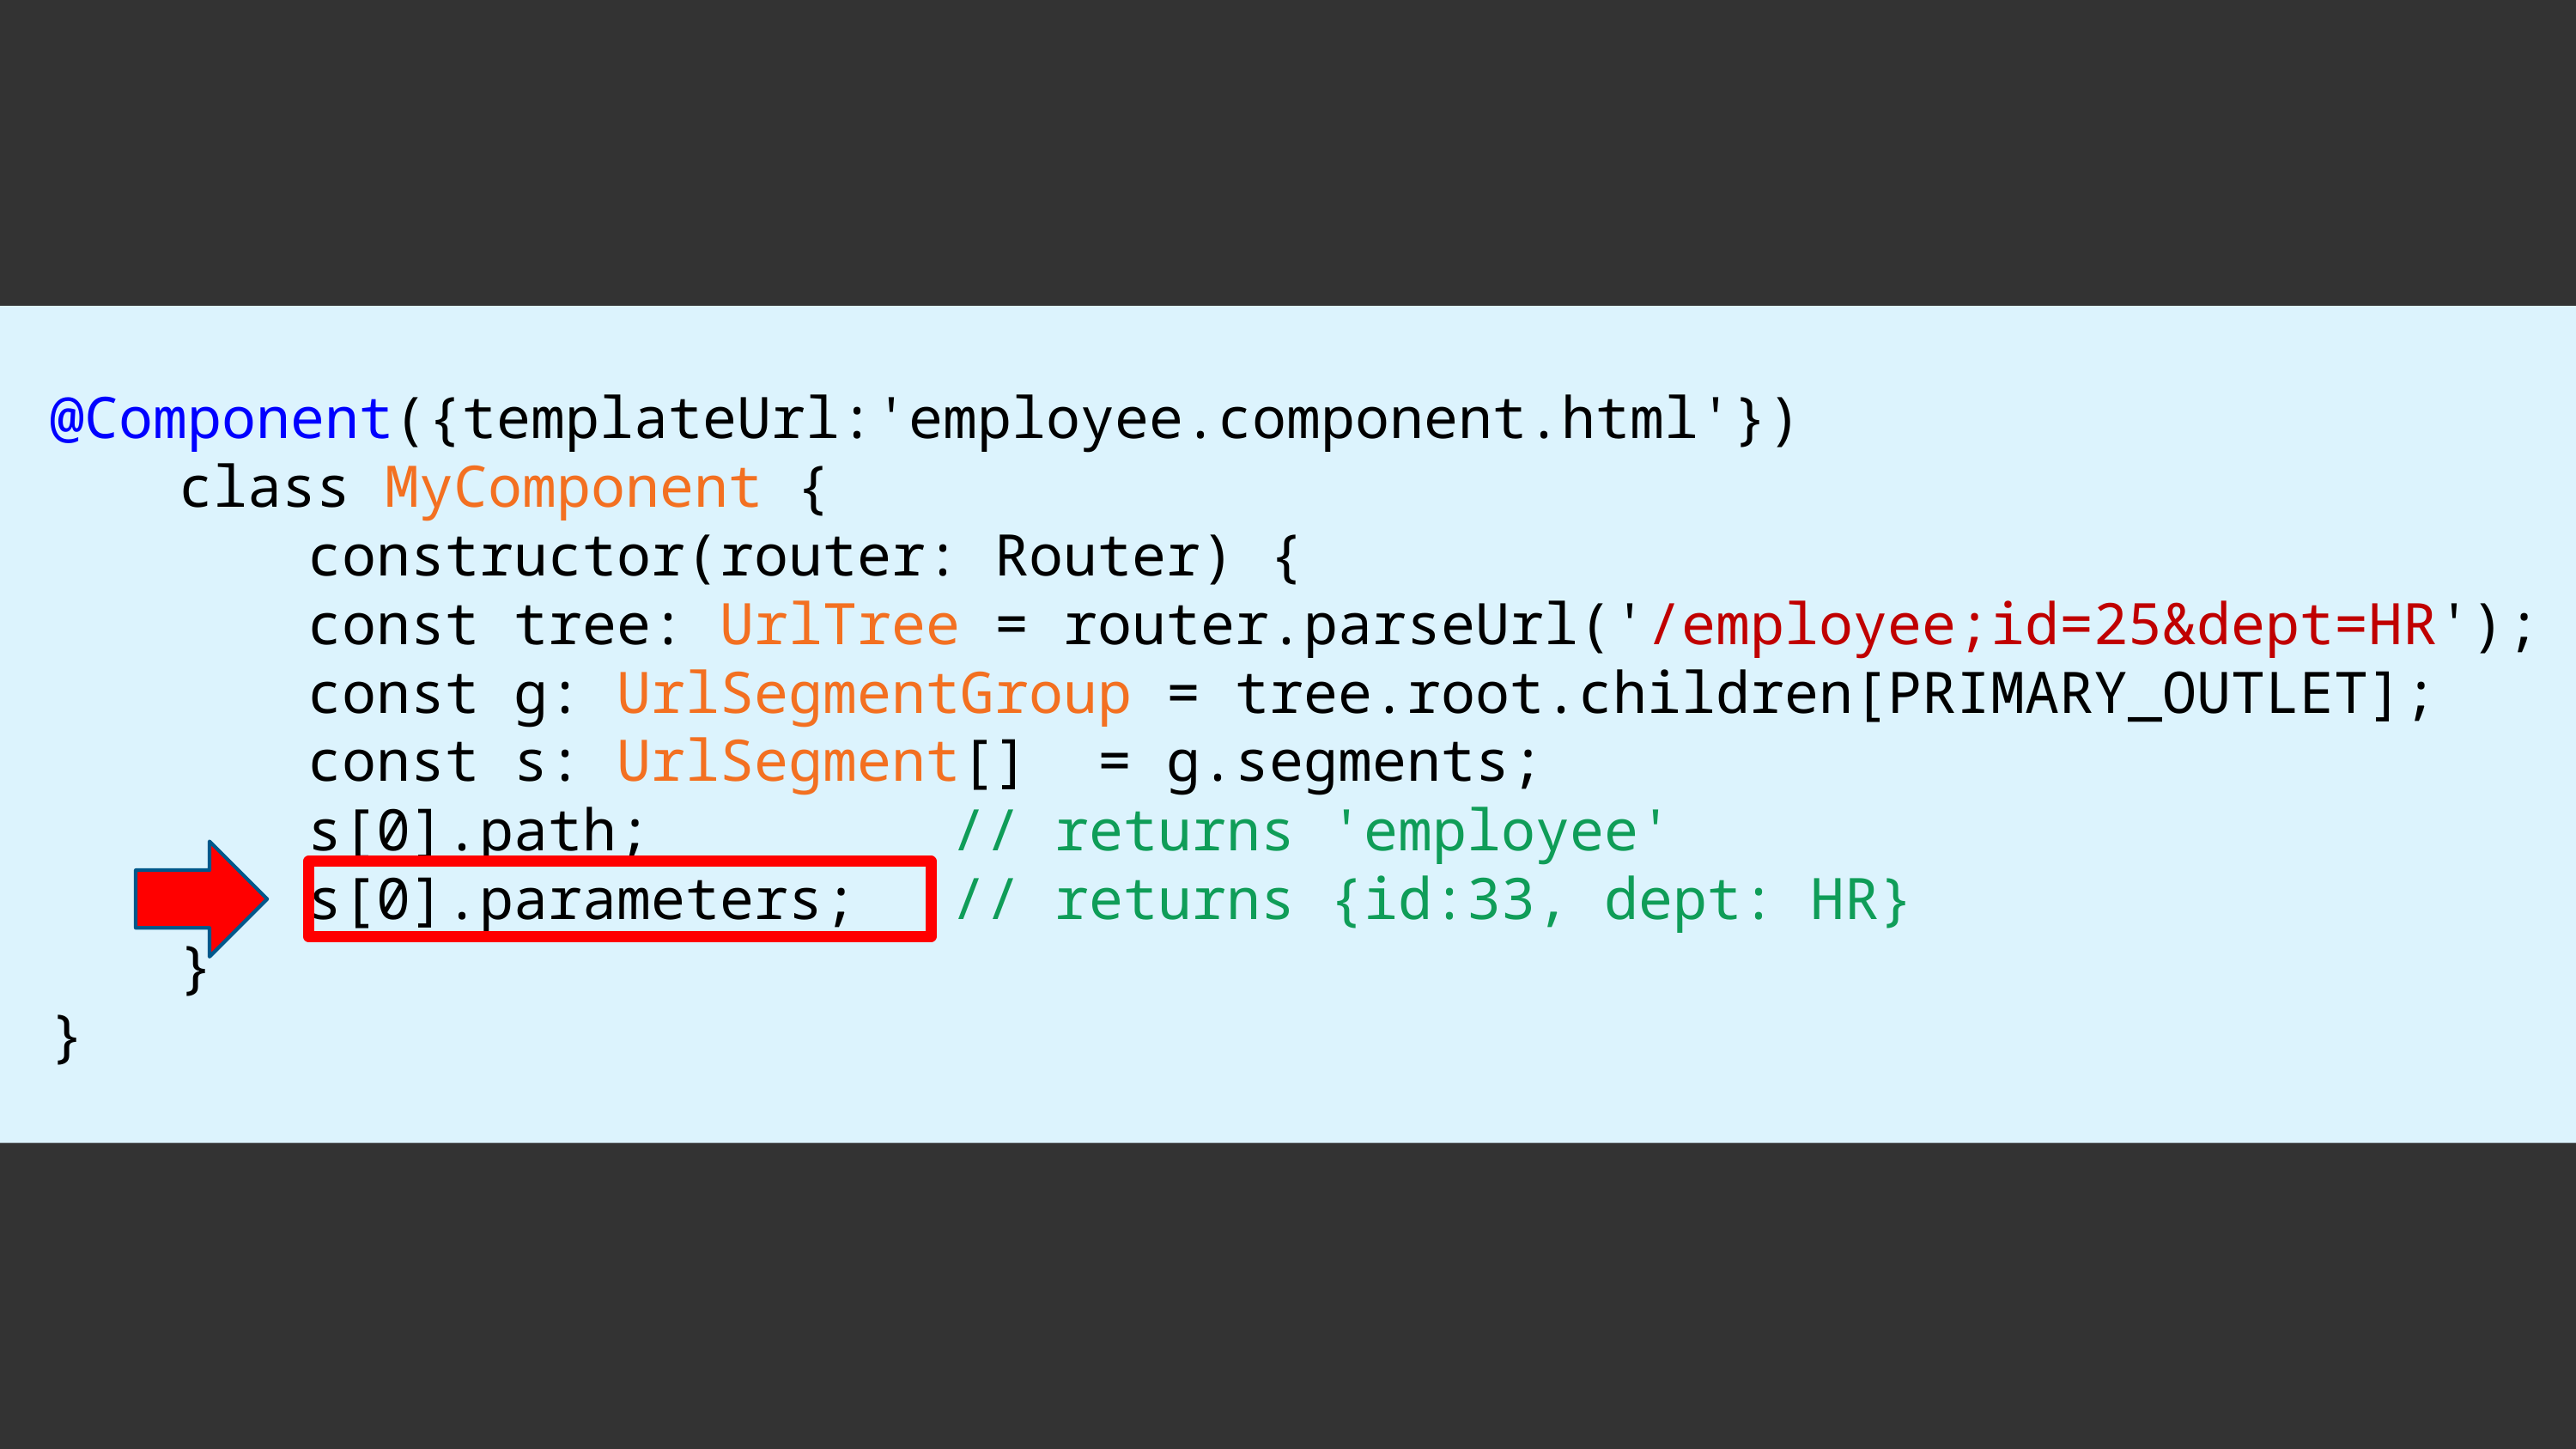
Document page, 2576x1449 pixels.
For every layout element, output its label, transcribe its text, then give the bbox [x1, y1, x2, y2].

text_box [133, 839, 270, 959]
text_box [307, 860, 933, 939]
text_box @Component({templateUrl:'employee.component.html'}) class MyComponent { constructor(router: Router) { const tree: UrlTree = router.parseUrl('/employee;id=25&dept=HR'); const g: UrlSegmentGroup = tree.root.children[PRIMARY_OUTLET]; const s: UrlSegment[] = g.segments; s[0].path; // returns 'employee' s[0].parameters; // returns {id:33, dept: HR} } } [0, 306, 2576, 1143]
